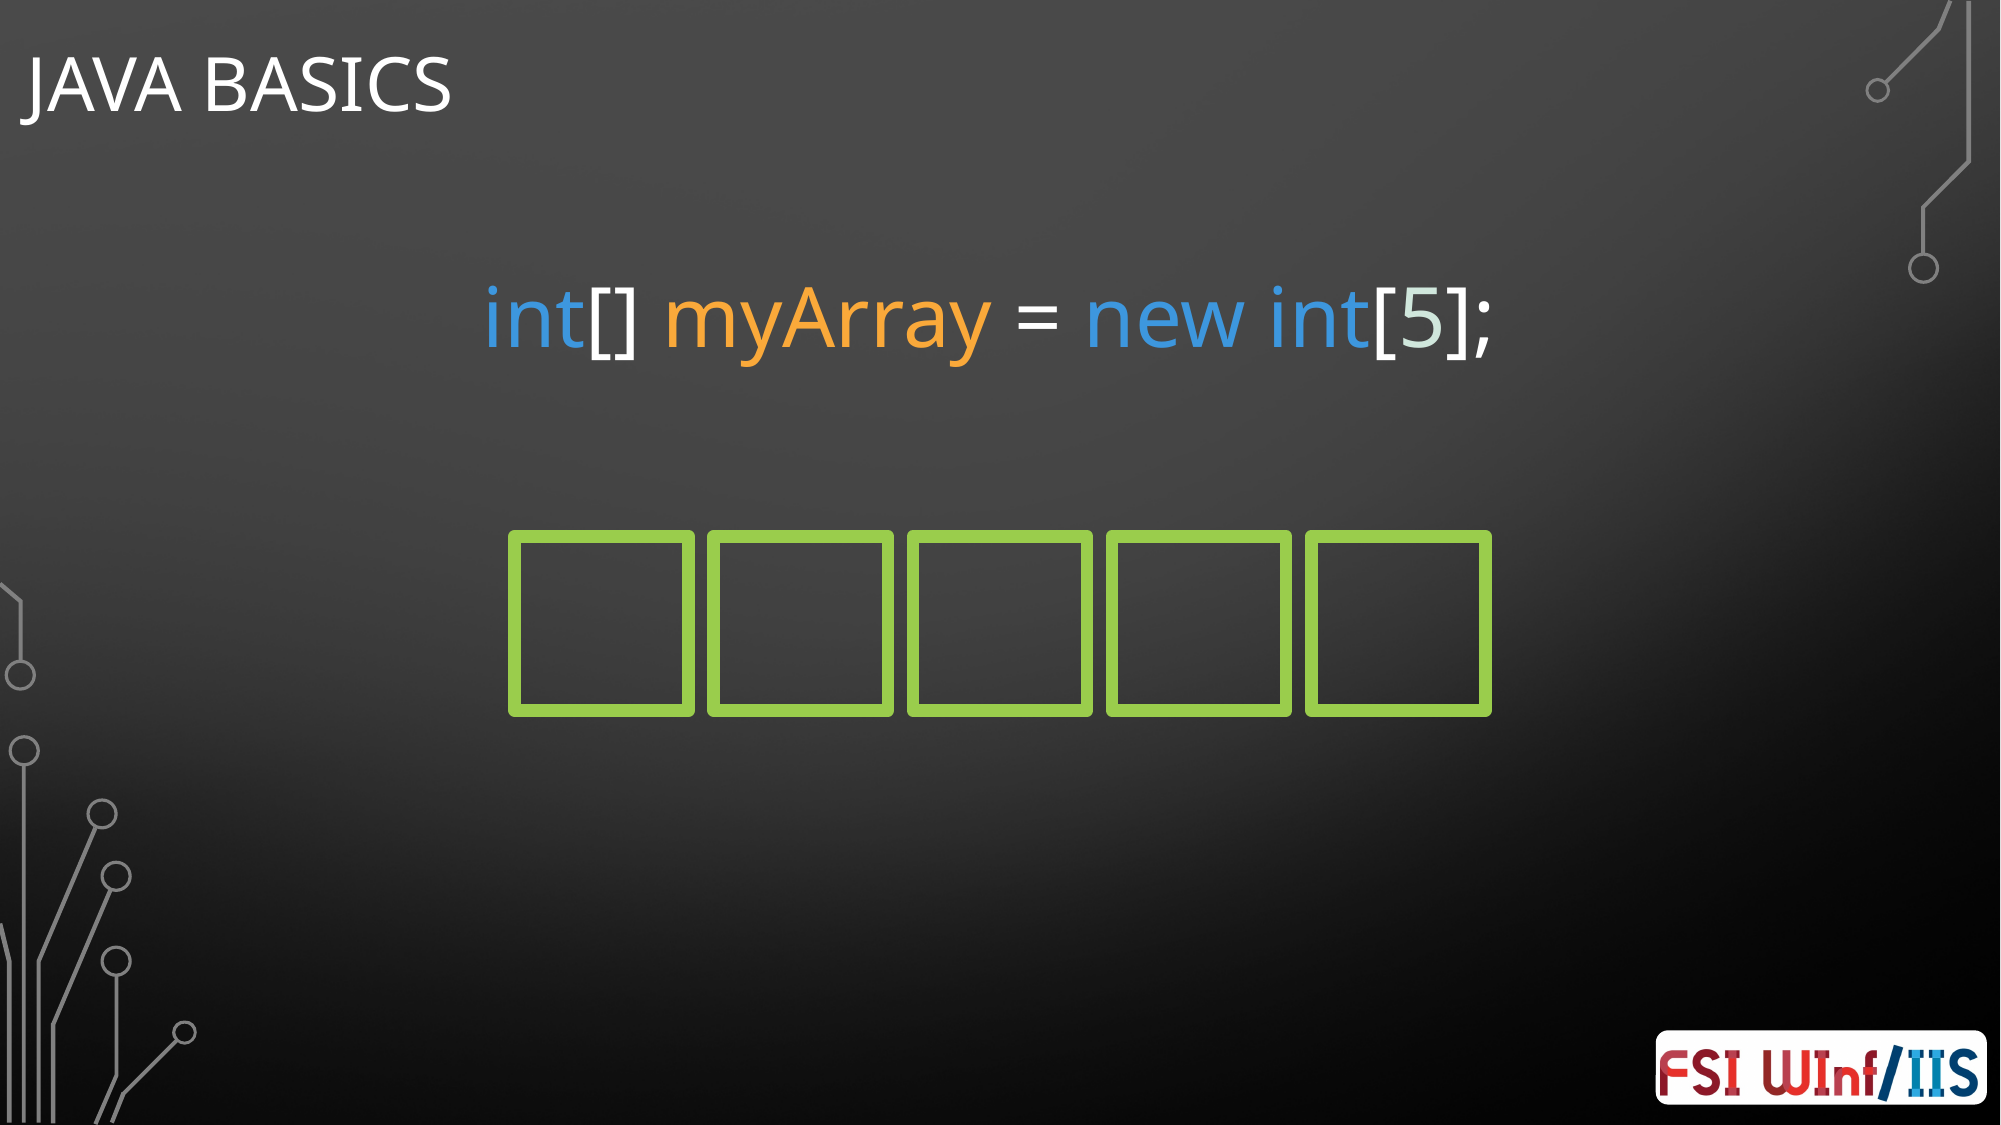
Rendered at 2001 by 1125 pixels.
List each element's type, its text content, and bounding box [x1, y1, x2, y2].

picture [1655, 1030, 1987, 1105]
text_box int[] myArray = new int[5]; [460, 256, 1540, 372]
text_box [514, 536, 1486, 711]
title Java Basics [11, 26, 1132, 149]
